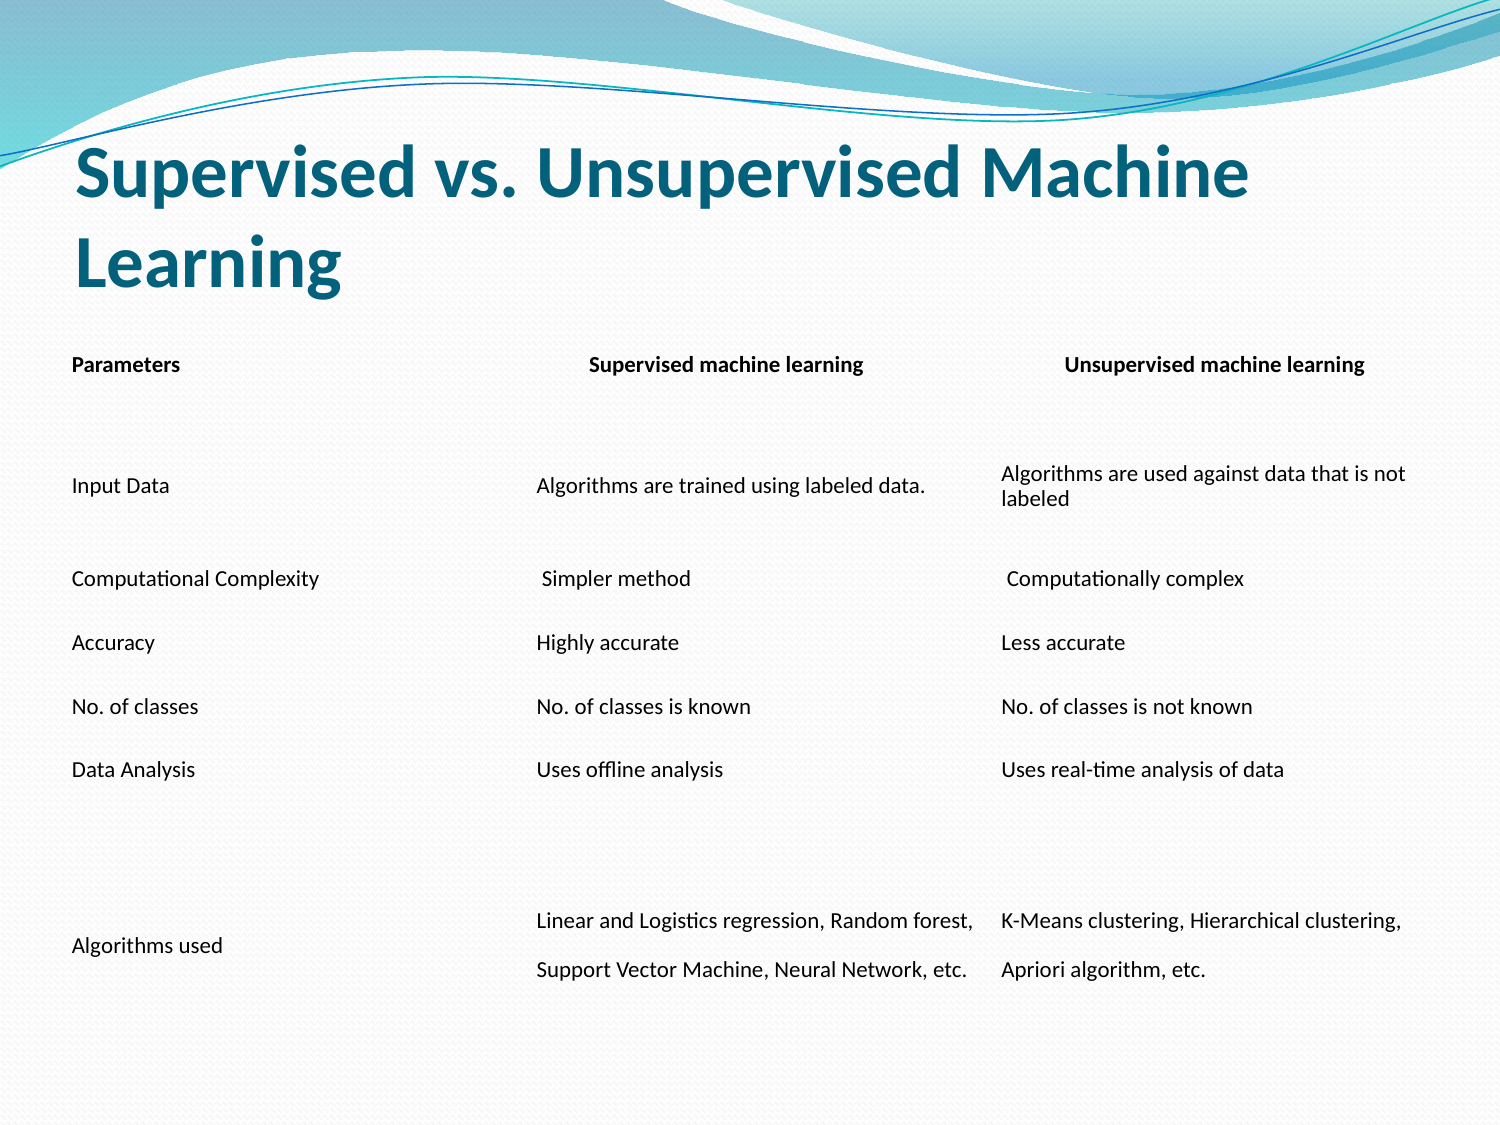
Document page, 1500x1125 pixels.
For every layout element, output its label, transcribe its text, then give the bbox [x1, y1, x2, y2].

title Supervised vs. Unsupervised Machine Learning [75, 115, 1438, 303]
table_cell Input Data [70, 426, 535, 548]
table_cell Algorithms used [70, 803, 535, 1090]
table_cell No. of classes [70, 676, 535, 739]
table_header Supervised machine learning [535, 305, 1000, 426]
table_cell K-Means clustering, Hierarchical clustering, Apriori algorithm, etc. [1000, 803, 1465, 1090]
table_cell Simpler method [535, 548, 1000, 612]
table_cell Computationally complex [1000, 548, 1465, 612]
table_cell Linear and Logistics regression, Random forest, Support Vector Machine, Neural Network, etc. [535, 803, 1000, 1090]
table_header Unsupervised machine learning [1000, 305, 1465, 426]
table_cell Data Analysis [70, 739, 535, 803]
table_cell No. of classes is known [535, 676, 1000, 739]
table_header Parameters [70, 305, 535, 426]
table_cell Algorithms are used against data that is not labeled [1000, 426, 1465, 548]
table_cell Computational Complexity [70, 548, 535, 612]
table_cell Algorithms are trained using labeled data. [535, 426, 1000, 548]
table_cell Uses offline analysis [535, 739, 1000, 803]
table_cell Highly accurate [535, 612, 1000, 676]
table_cell Less accurate [1000, 612, 1465, 676]
table_cell Uses real-time analysis of data [1000, 739, 1465, 803]
table_cell Accuracy [70, 612, 535, 676]
table_cell No. of classes is not known [1000, 676, 1465, 739]
